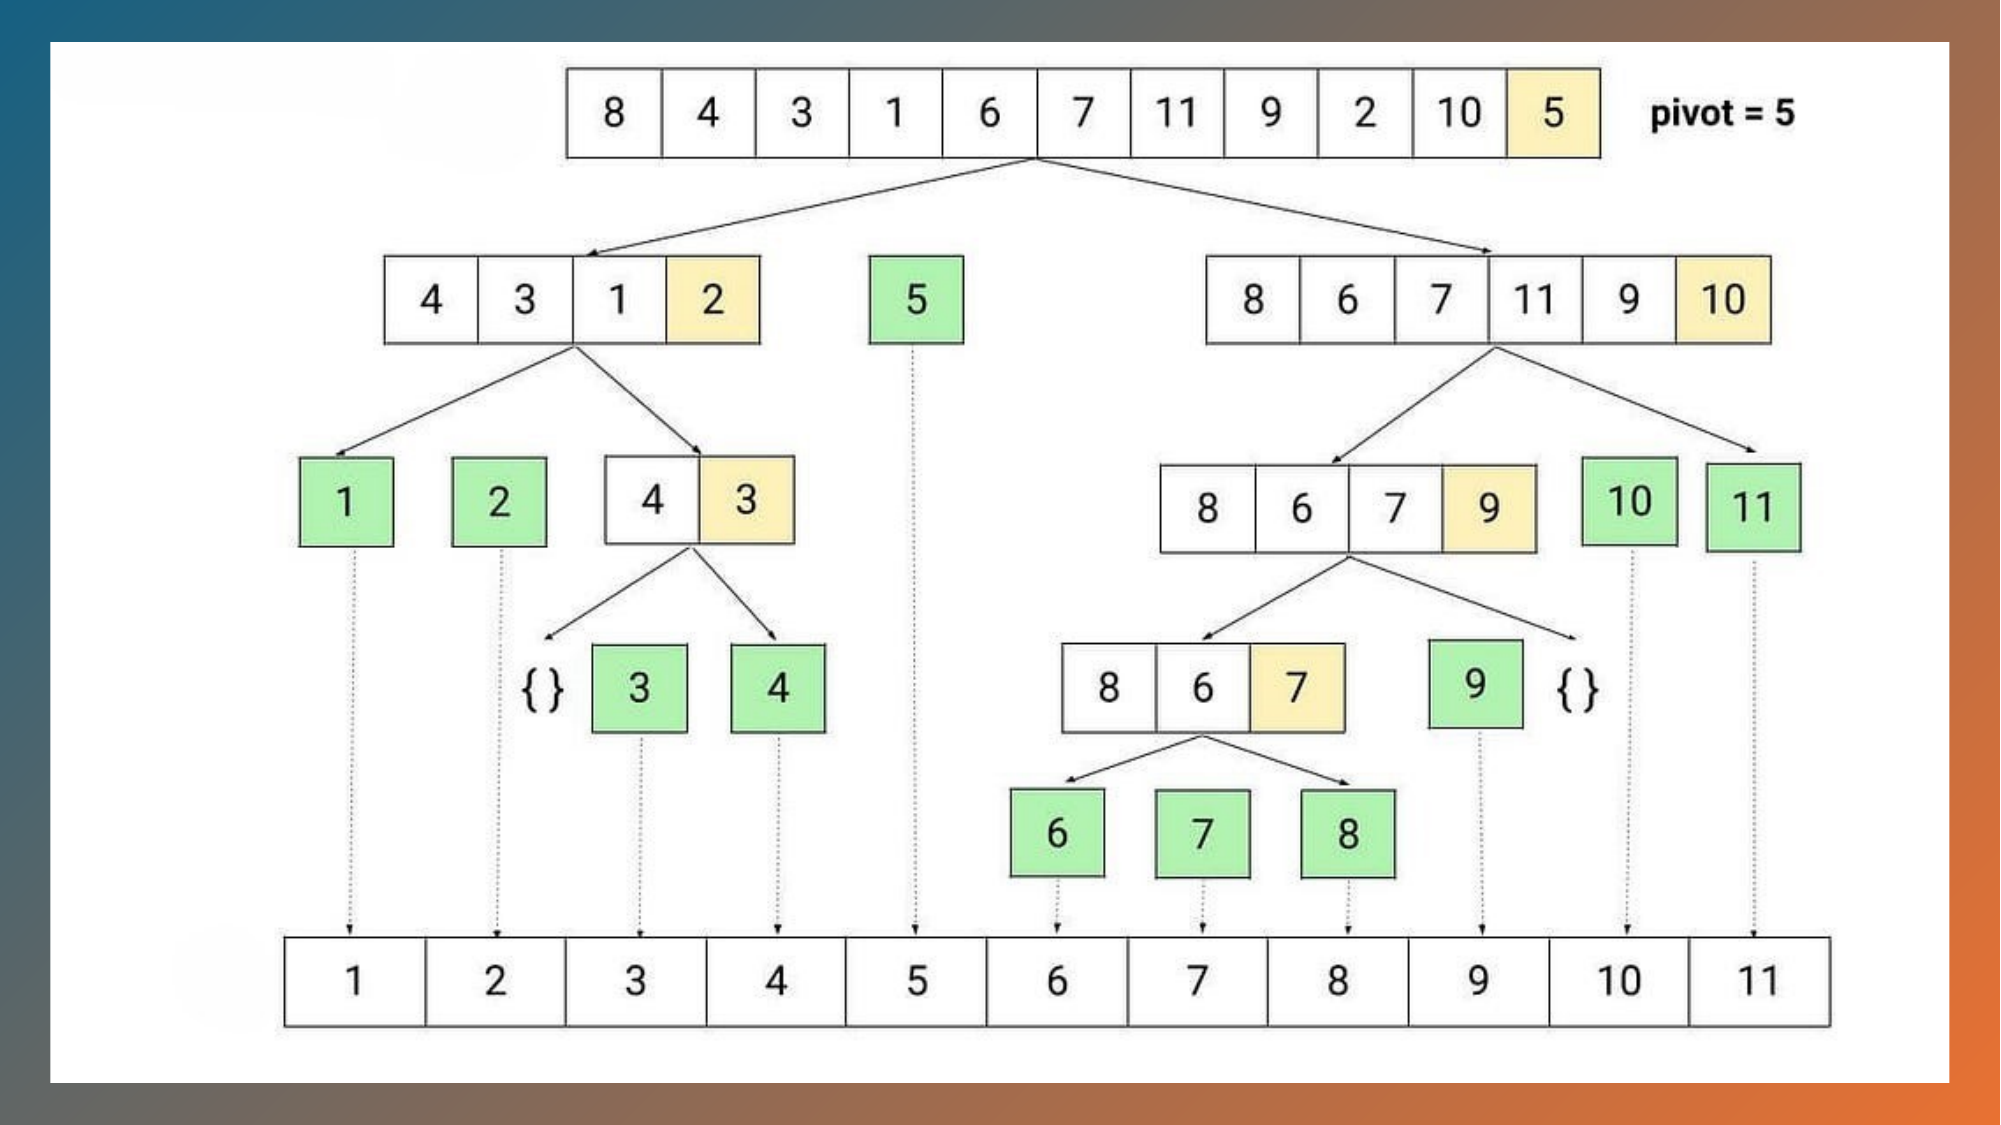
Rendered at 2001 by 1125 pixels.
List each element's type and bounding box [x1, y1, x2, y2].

text_box [0, 0, 2000, 1125]
picture [49, 42, 1951, 1083]
